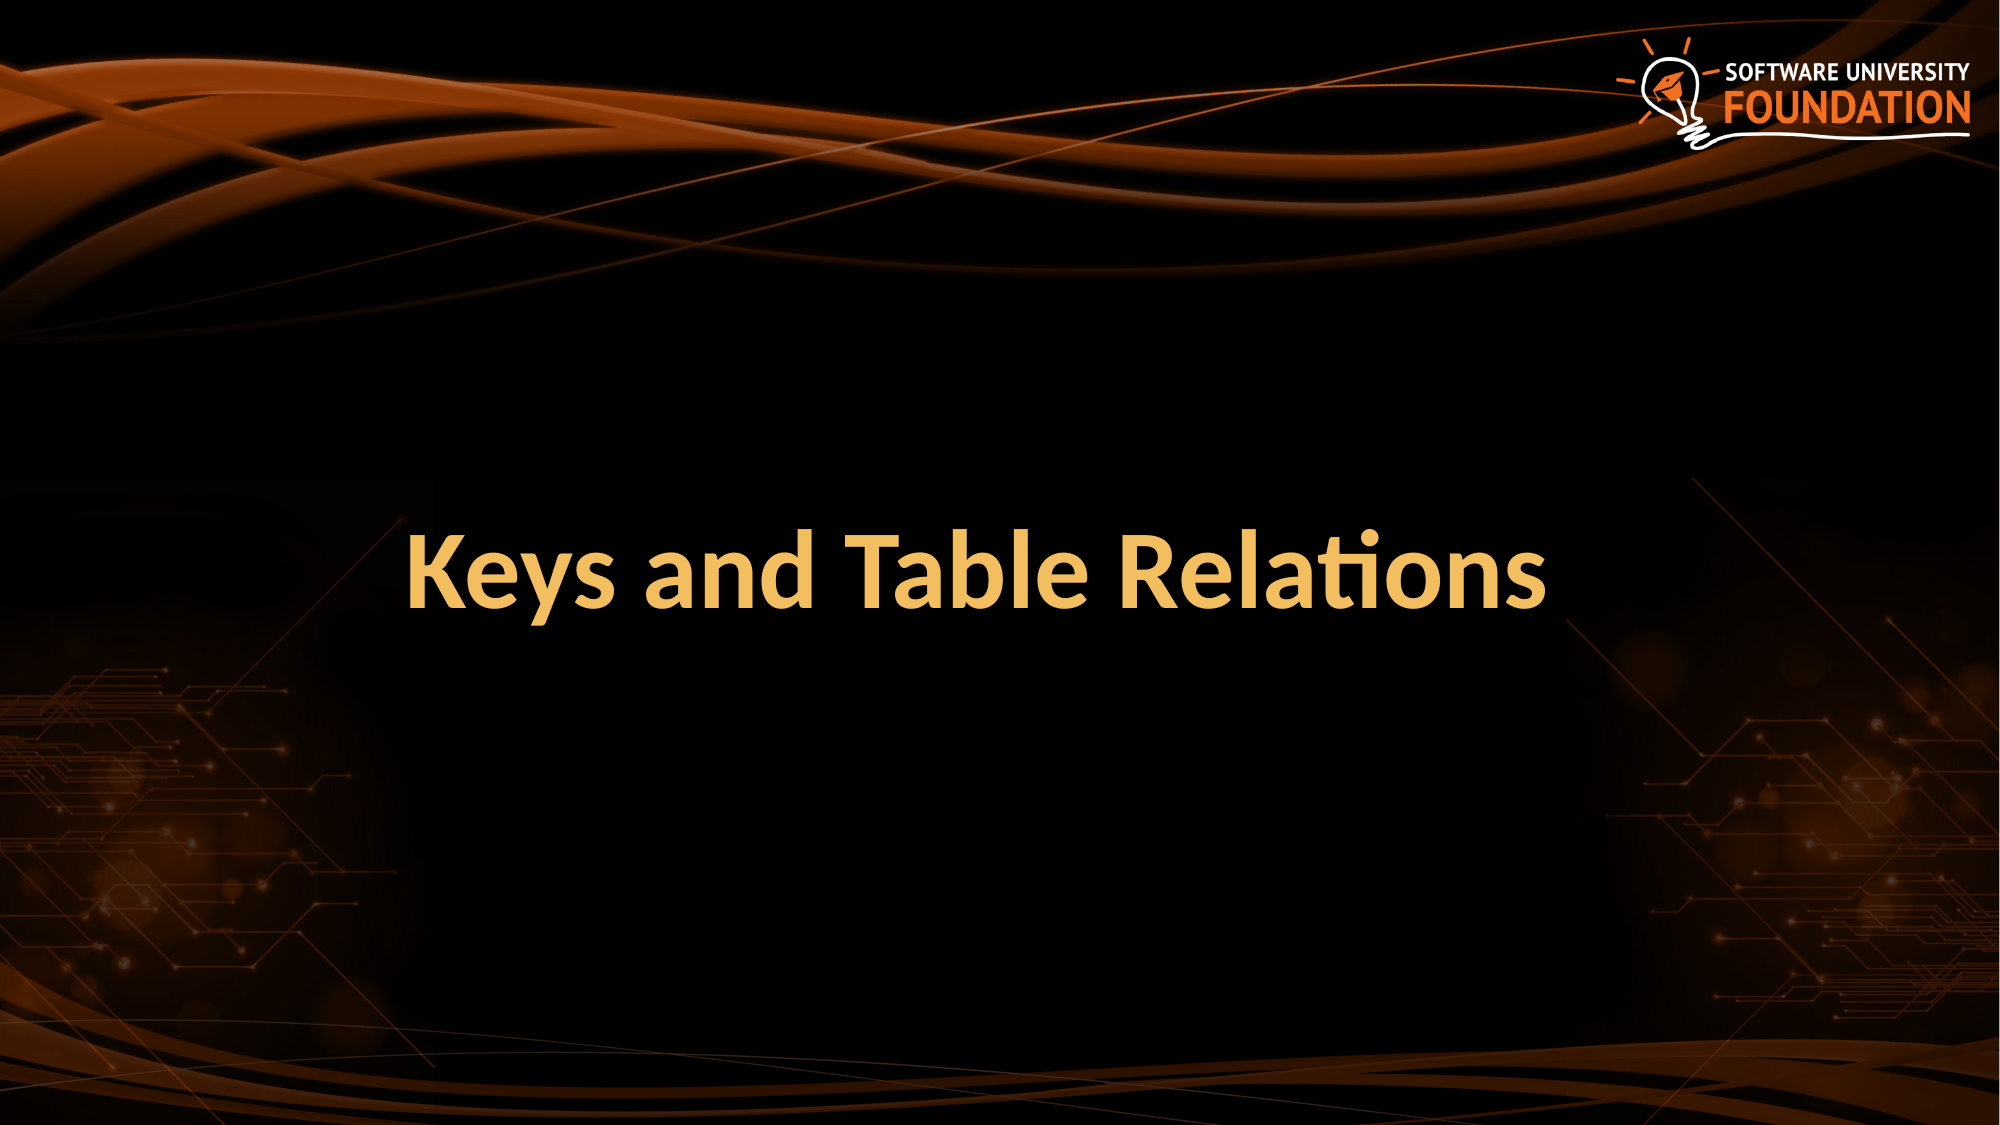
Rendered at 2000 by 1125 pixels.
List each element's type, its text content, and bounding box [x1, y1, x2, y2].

title Keys and Table Relations [312, 324, 1643, 637]
picture [0, 0, 2000, 1125]
